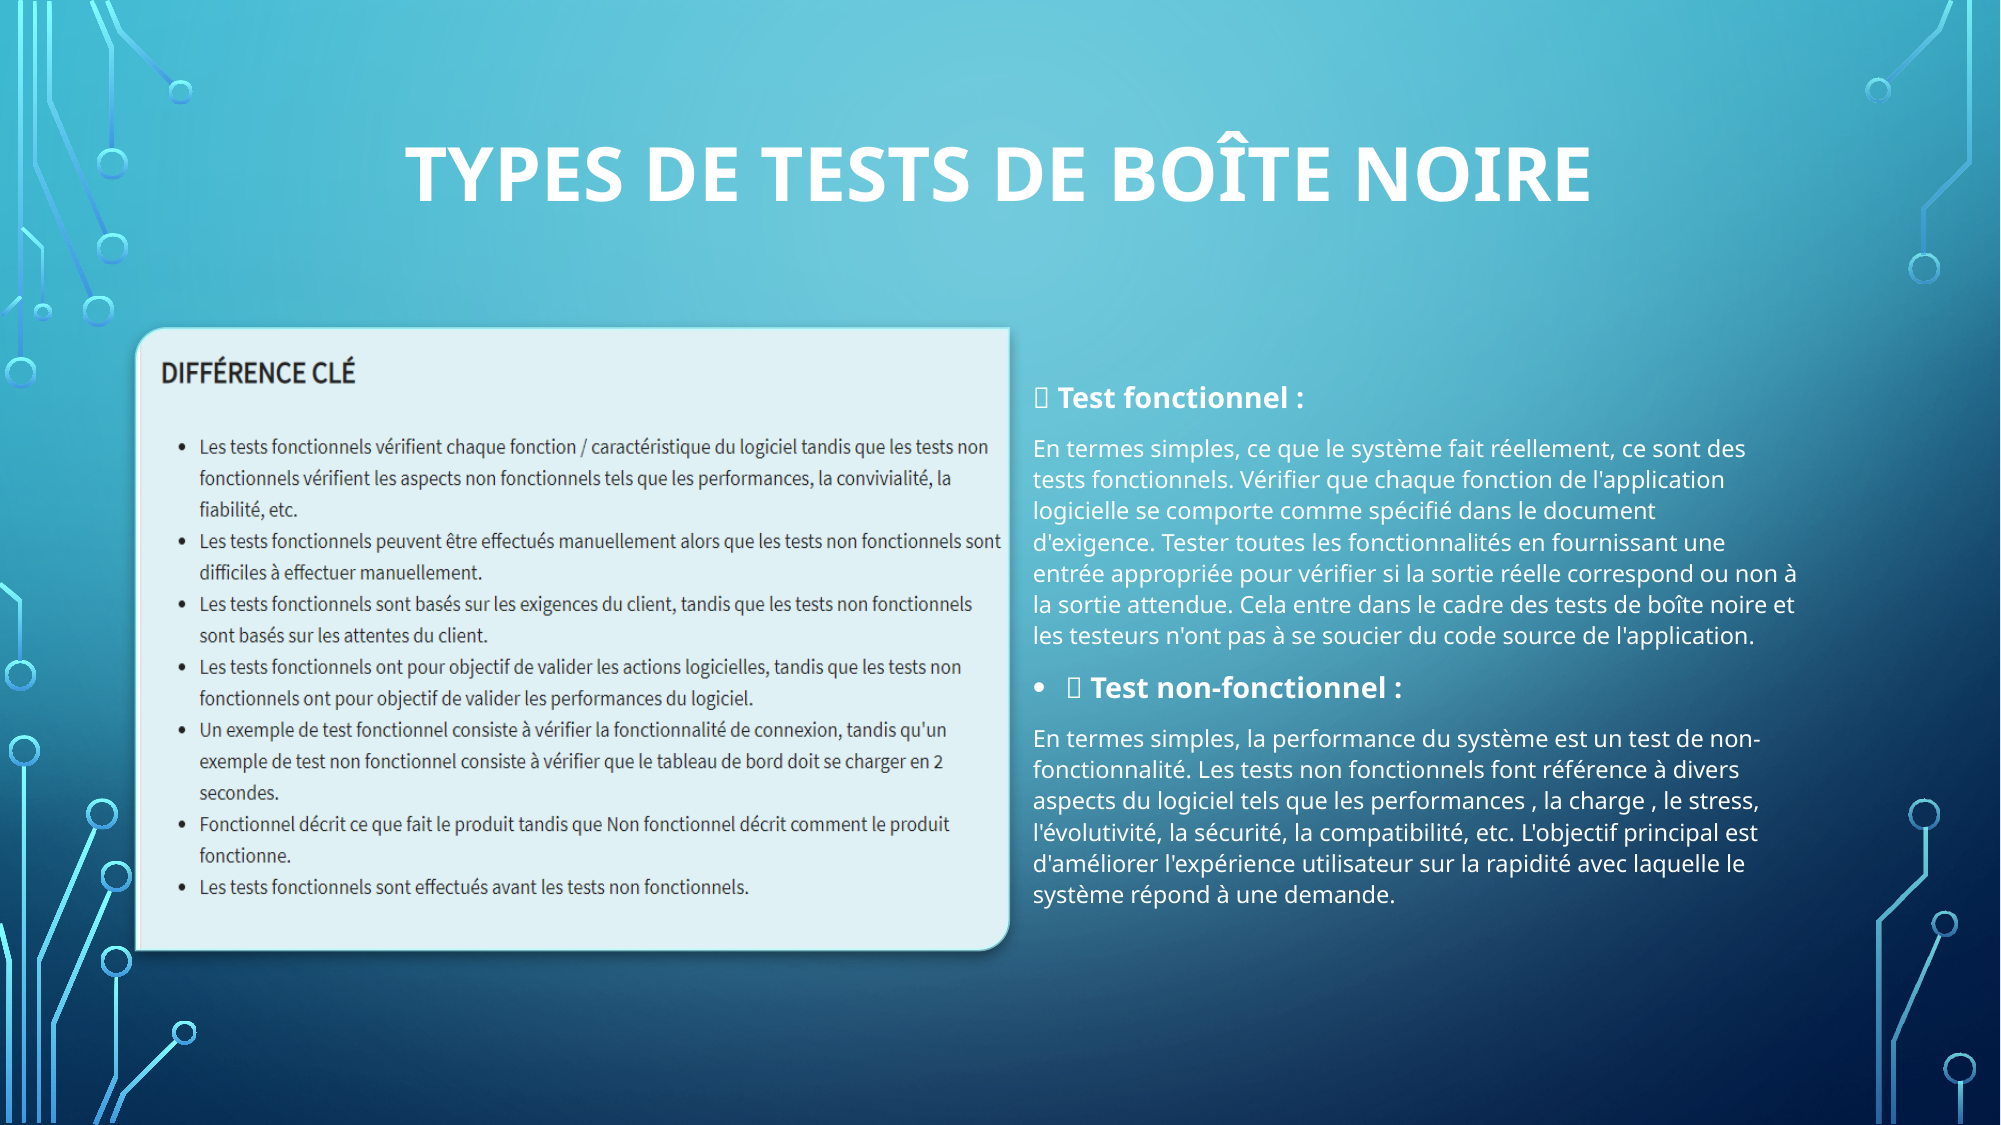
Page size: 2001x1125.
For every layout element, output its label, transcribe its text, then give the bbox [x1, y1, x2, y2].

picture [135, 328, 1009, 951]
list  Test fonctionnel : En termes simples, ce que le système fait réellement, ce sont des tests fonctionnels. Vérifier que chaque fonction de l'application logicielle se comporte comme spécifié dans le document d'exigence. Tester toutes les fonctionnalités en fournissant une entrée appropriée pour vérifier si la sortie réelle correspond ou non à la sortie attendue. Cela entre dans le cadre des tests de boîte noire et les testeurs n'ont pas à se soucier du code source de l'application.  Test non-fonctionnel : En termes simples, la performance du système est un test de non-fonctionnalité. Les tests non fonctionnels font référence à divers aspects du logiciel tels que les performances , la charge , le stress, l'évolutivité, la sécurité, la compatibilité, etc. L'objectif principal est d'améliorer l'expérience utilisateur sur la rapidité avec laquelle le système répond à une demande. [1017, 369, 1813, 950]
title Types de tests de boîte noire [187, 101, 1813, 344]
